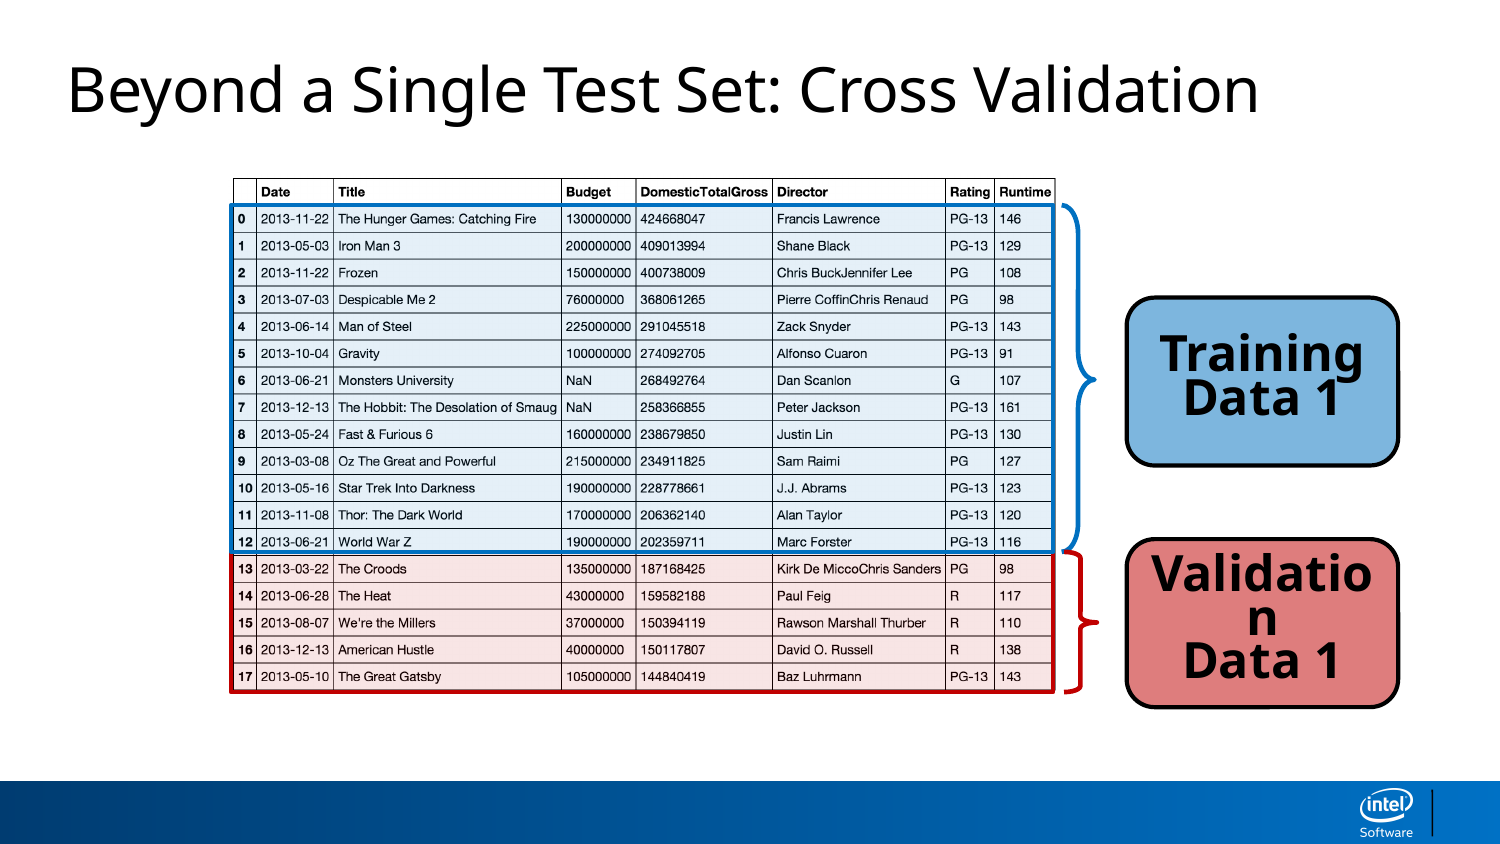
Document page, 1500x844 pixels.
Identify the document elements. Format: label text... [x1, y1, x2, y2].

picture [1360, 788, 1413, 837]
text_box [1064, 205, 1095, 551]
text_box Beyond a Single Test Set: Cross Validation [65, 50, 1450, 126]
text_box Validation Data 1 [1126, 539, 1399, 708]
text_box Training Data 1 [1126, 297, 1399, 466]
picture [228, 174, 1060, 693]
text_box [1064, 551, 1097, 693]
